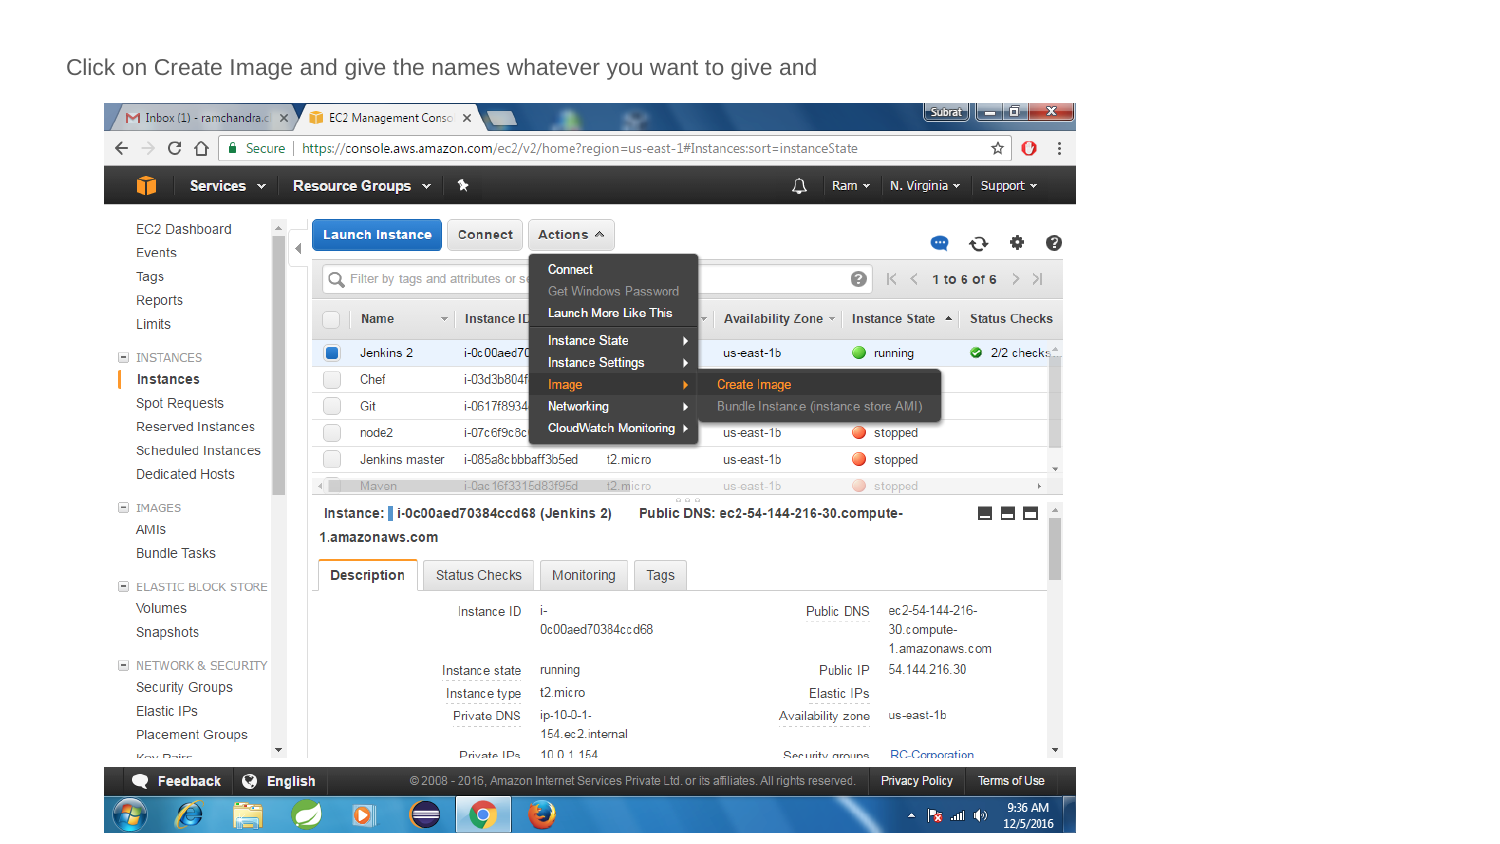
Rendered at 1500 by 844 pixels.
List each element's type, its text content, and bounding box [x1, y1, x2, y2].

picture [103, 103, 1077, 833]
list Click on Create Image and give the names whatever you want to give and [51, 33, 1449, 750]
